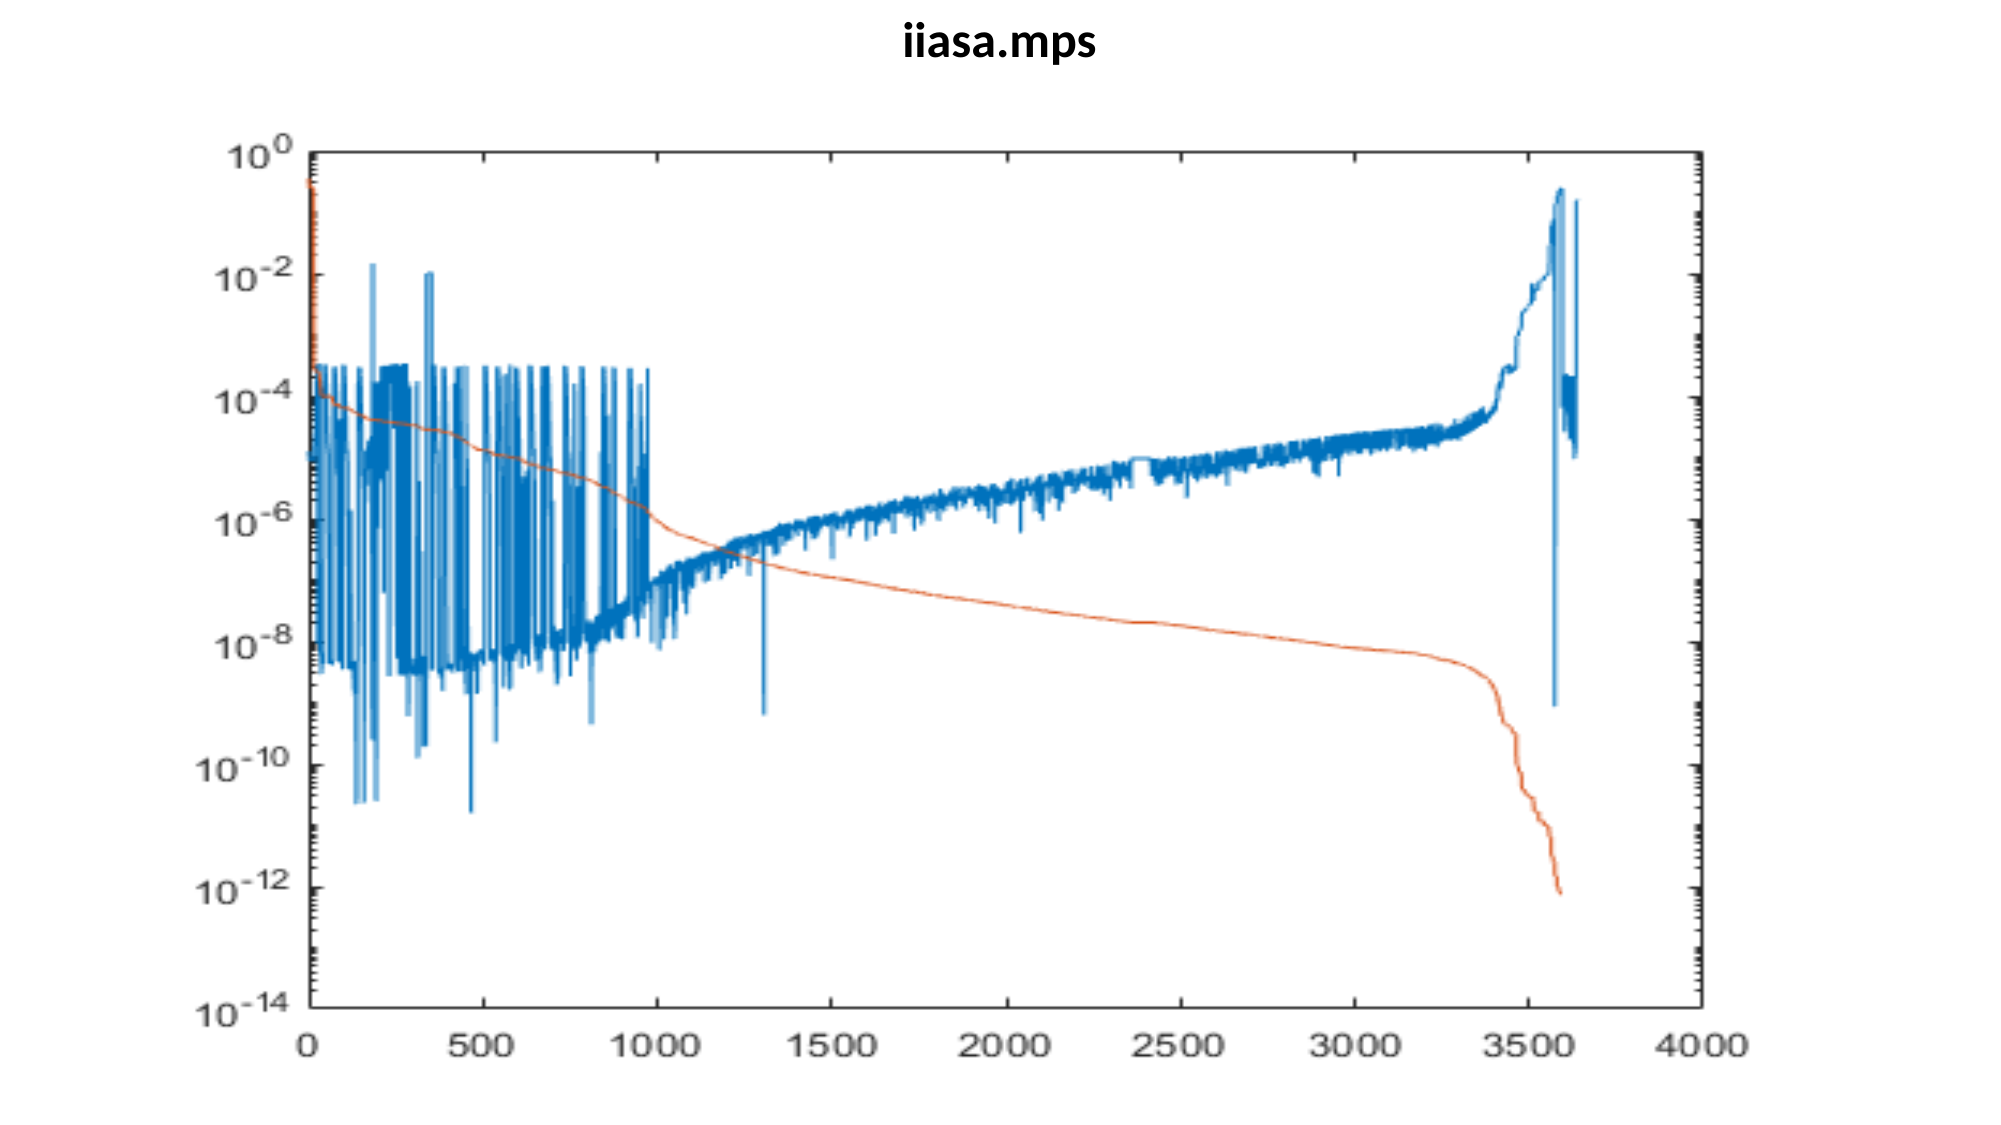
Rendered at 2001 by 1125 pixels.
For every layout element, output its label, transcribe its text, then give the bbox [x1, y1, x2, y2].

picture [74, 74, 1875, 1125]
text_box iiasa.mps [887, 0, 1112, 74]
